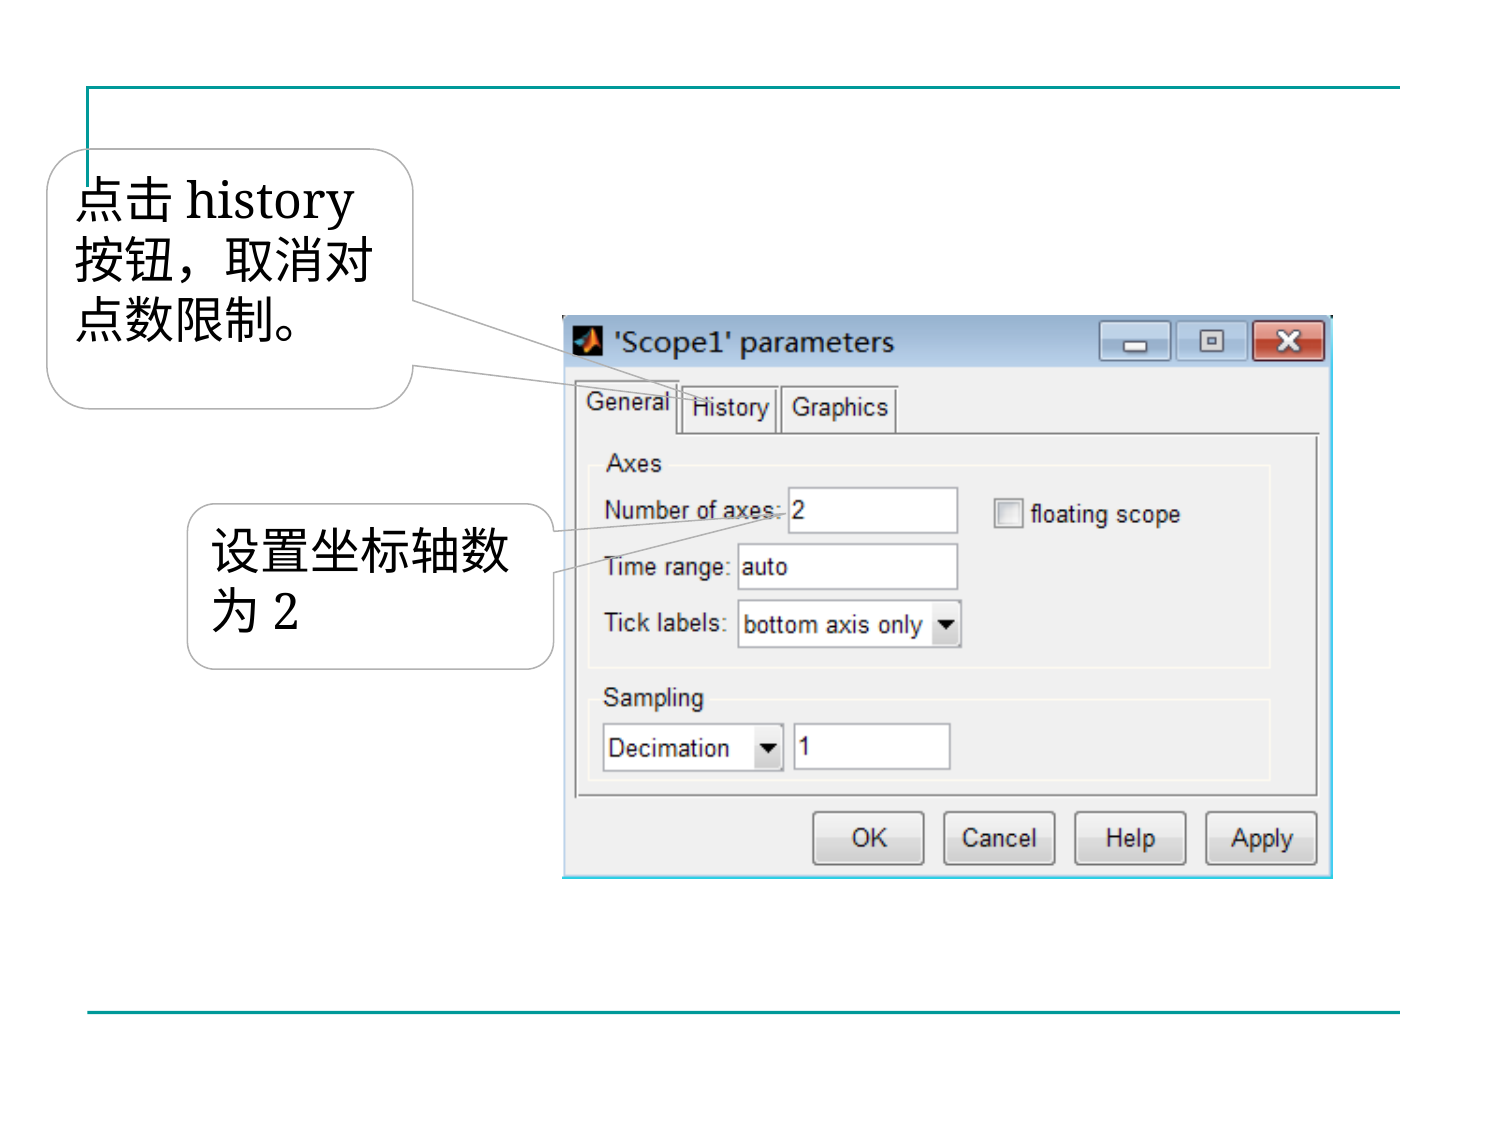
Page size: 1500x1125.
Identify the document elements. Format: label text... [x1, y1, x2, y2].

picture [562, 315, 1333, 879]
text_box 设置坐标轴数为2 [187, 503, 562, 670]
text_box 点击history按钮，取消对点数限制。 [46, 148, 562, 409]
